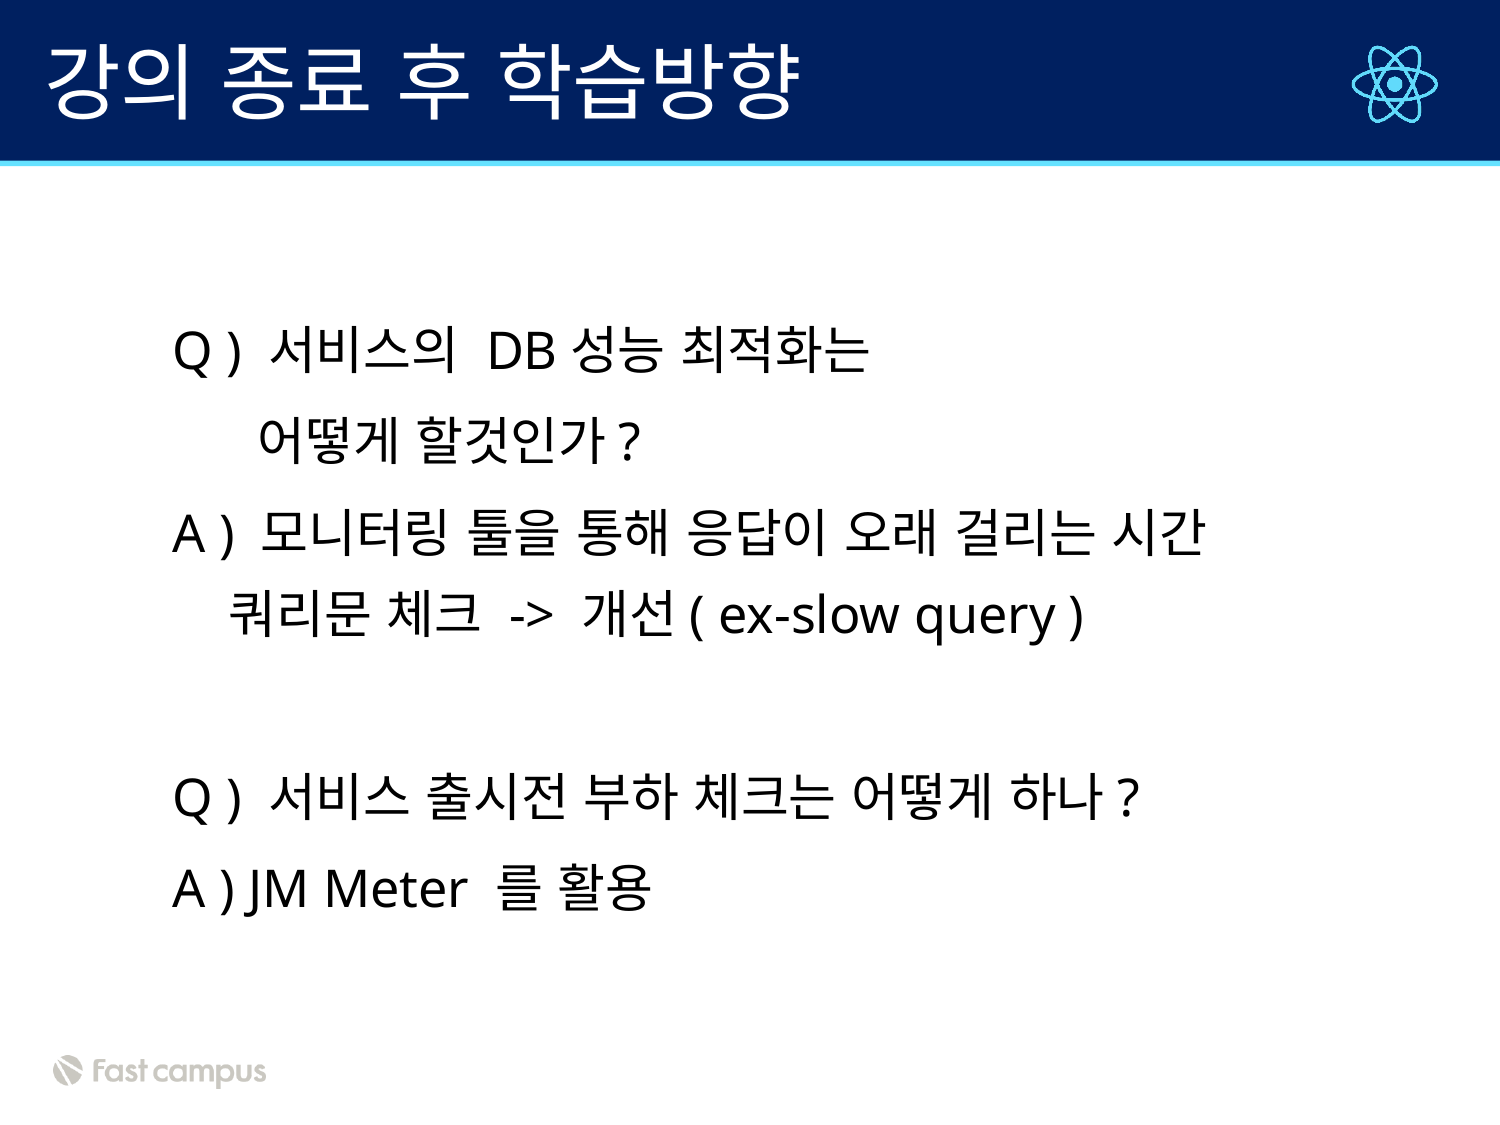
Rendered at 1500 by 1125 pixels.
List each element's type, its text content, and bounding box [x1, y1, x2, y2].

picture [1380, 36, 1444, 135]
title 강의 종료 후 학습방향 [29, 0, 1380, 175]
list Q ) 서비스의 DB성능 최적화는 어떻게 할것인가? A ) 모니터링 툴을 통해 응답이 오래 걸리는 시간 쿼리문 체크 -> 개선( ex-slow query ) Q ) 서비스 출시전 부하 체크는 어떻게 하나? A ) JM Meter 를 활용 [157, 290, 1343, 953]
